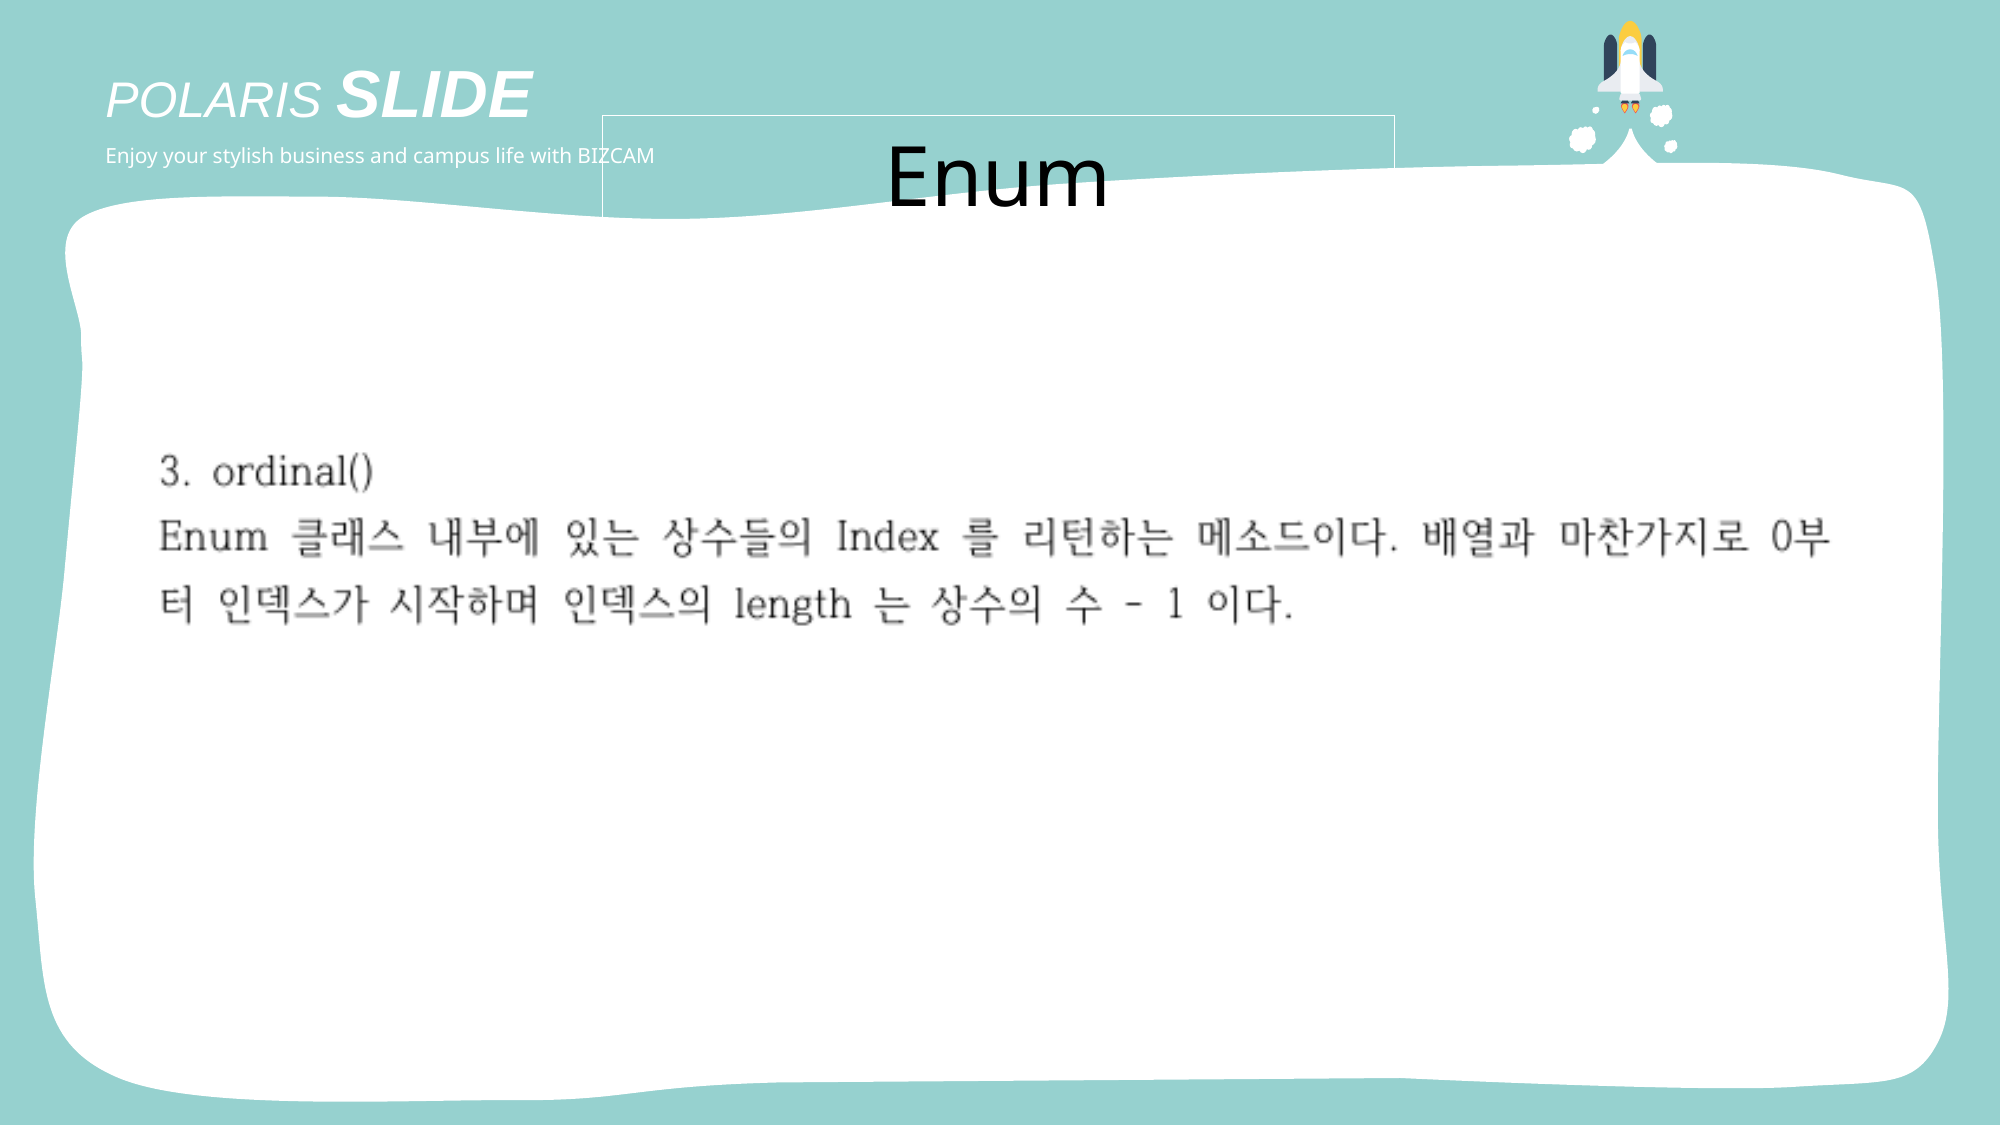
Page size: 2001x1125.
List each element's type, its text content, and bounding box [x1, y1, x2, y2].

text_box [1569, 20, 1678, 154]
text_box POLARIS SLIDE Enjoy your stylish business and campus life with BIZCAM [90, 3, 1056, 176]
text_box Enum [602, 115, 1395, 231]
picture [108, 441, 1889, 676]
text_box [1425, 154, 1839, 216]
text_box [32, 161, 1950, 1103]
